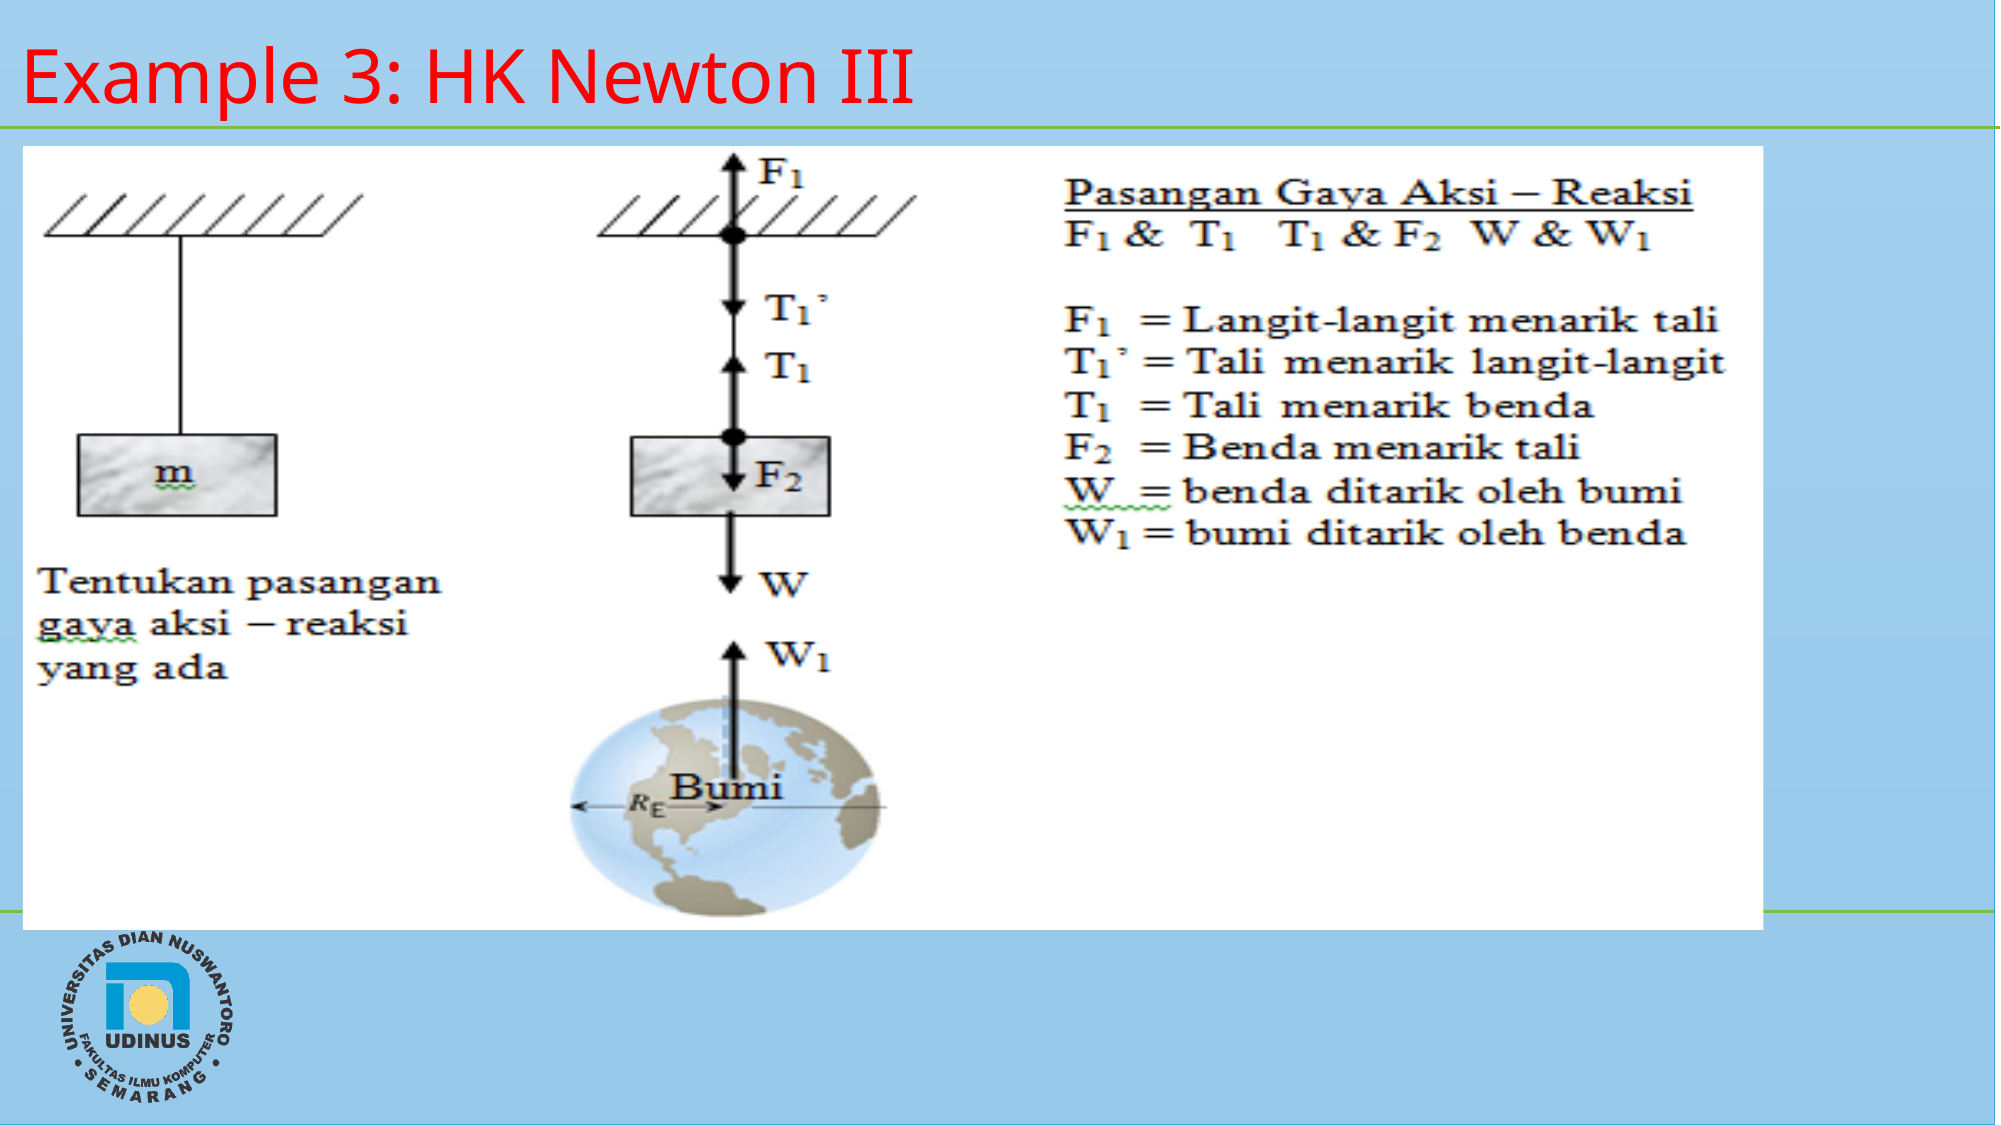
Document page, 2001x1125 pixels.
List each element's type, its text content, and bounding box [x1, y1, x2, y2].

picture [5, 146, 1764, 1123]
text_box [0, 129, 1995, 911]
text_box [0, 0, 1995, 126]
text_box [0, 912, 1995, 1125]
text_box Example 3: HK Newton III [5, 21, 1038, 126]
